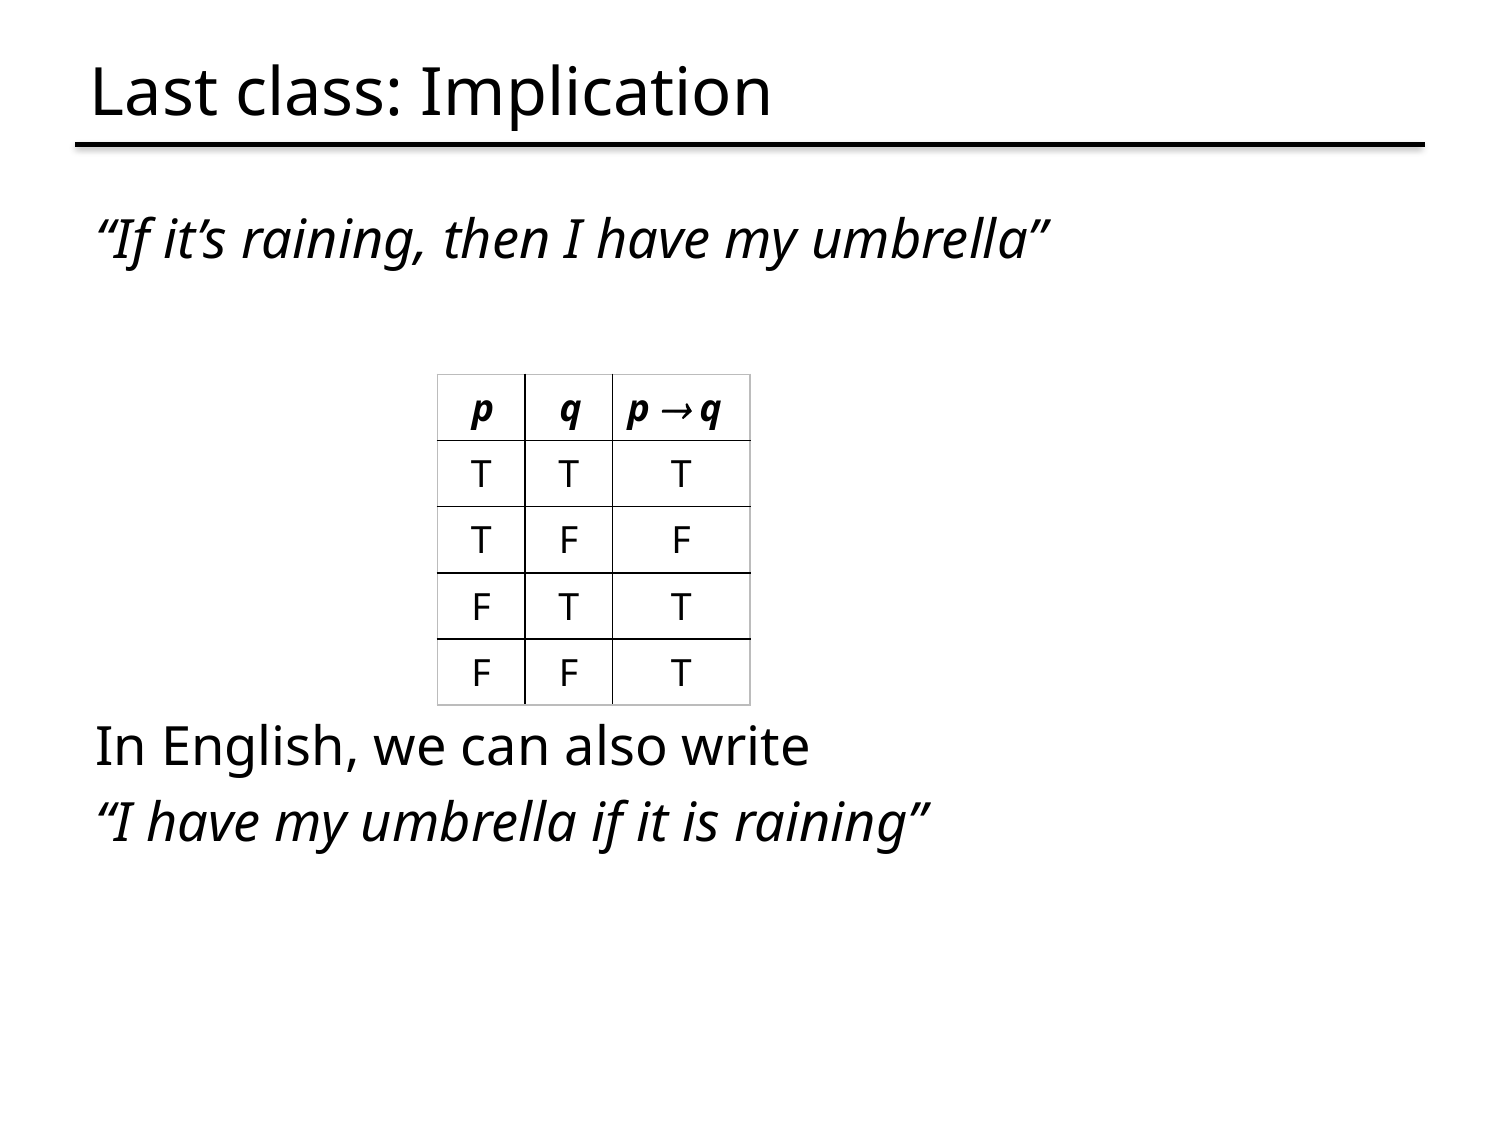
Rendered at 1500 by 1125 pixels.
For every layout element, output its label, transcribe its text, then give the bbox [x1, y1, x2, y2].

table_cell T [613, 640, 749, 704]
table_cell F [613, 507, 749, 572]
table_cell T [526, 574, 612, 638]
table_cell T [526, 441, 612, 506]
table_cell F [526, 507, 612, 572]
table_cell T [613, 441, 749, 506]
table_header q [526, 375, 612, 440]
table_cell F [438, 574, 524, 638]
text_box [116, 822, 399, 911]
table_cell T [438, 441, 524, 506]
table_header p  q [613, 375, 749, 440]
table_cell F [438, 640, 524, 704]
table_cell T [613, 574, 749, 638]
title Last class: Implication [75, 41, 1425, 142]
list “If it’s raining, then I have my umbrella” In English, we can also write “I have my umbrella if it is raining” [80, 197, 1164, 940]
table_cell T [438, 507, 524, 572]
table_cell F [526, 640, 612, 704]
table_header p [438, 375, 524, 440]
